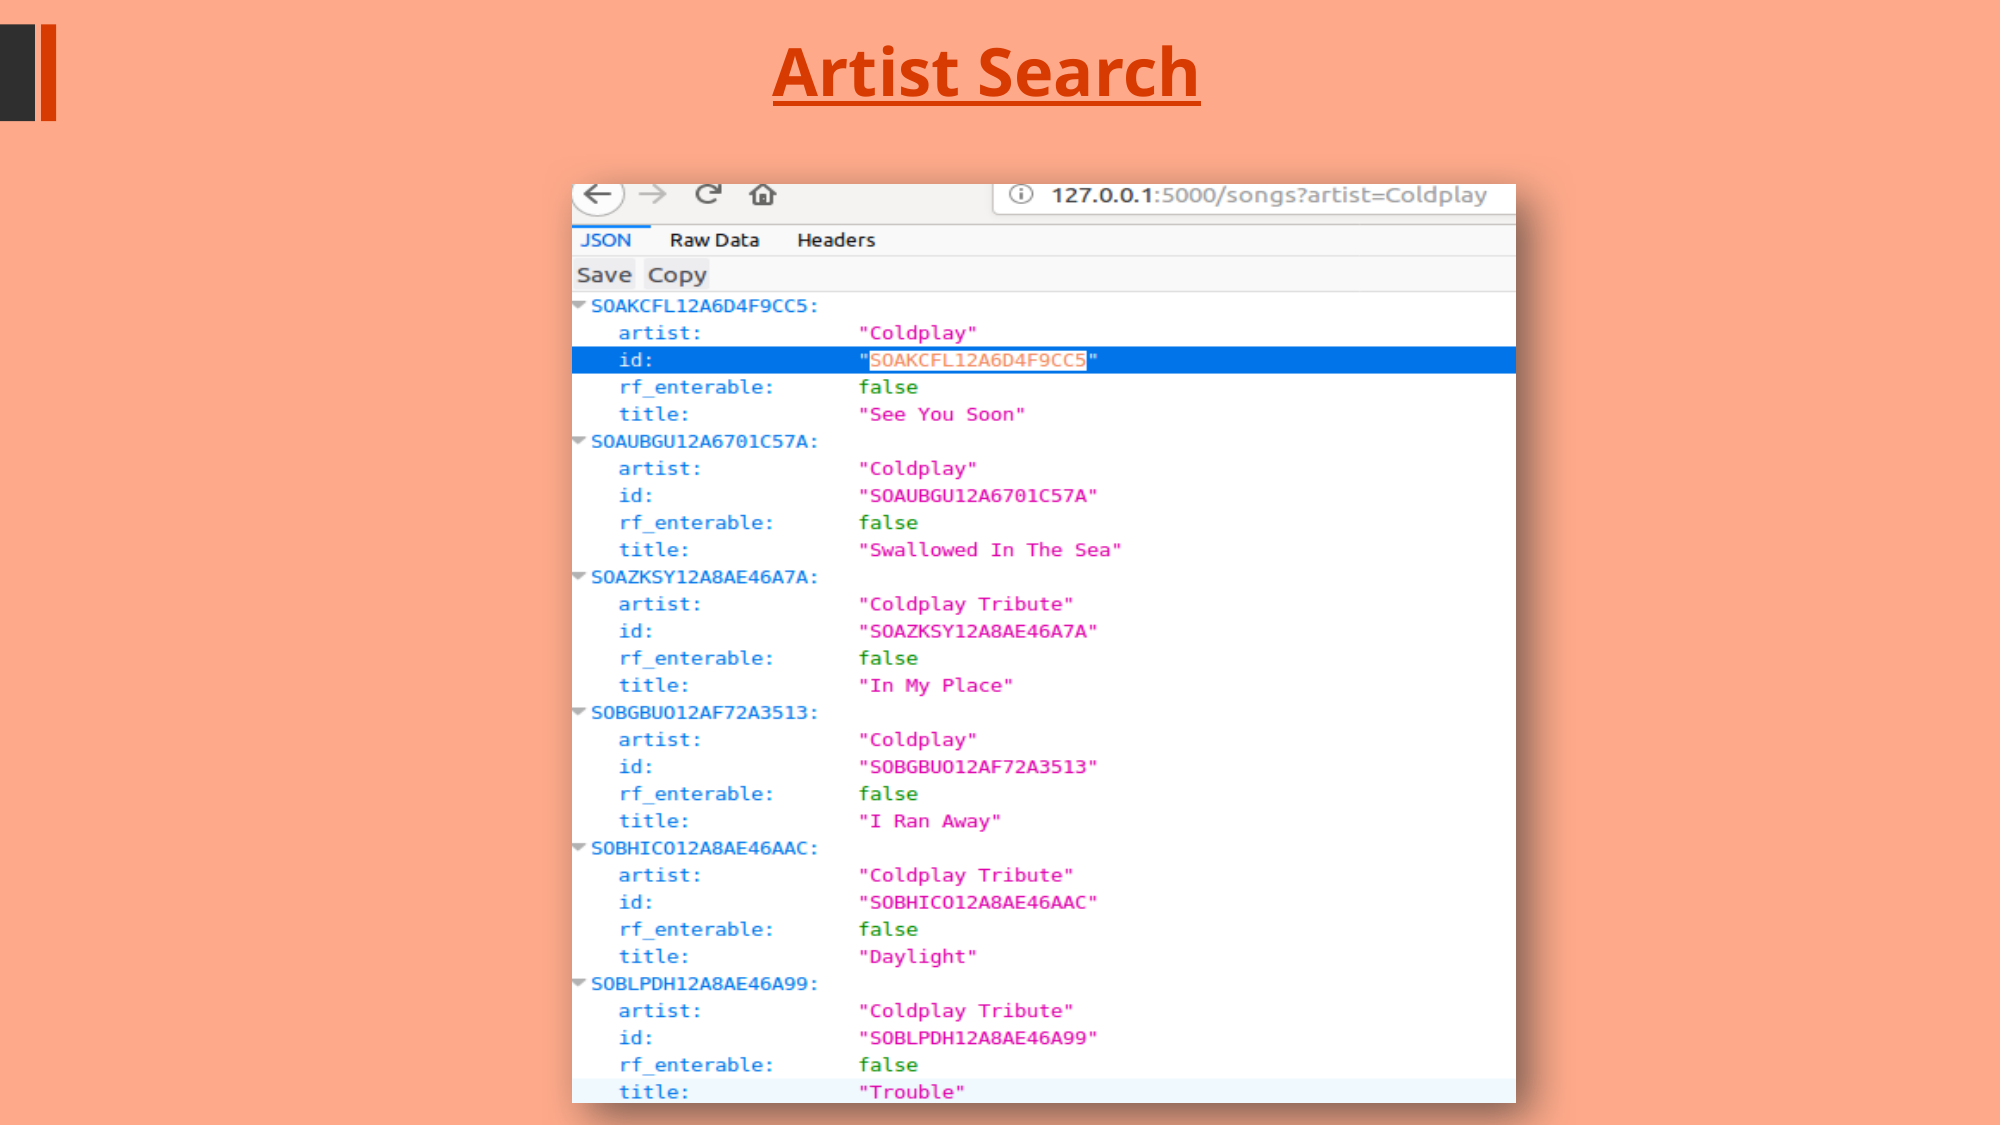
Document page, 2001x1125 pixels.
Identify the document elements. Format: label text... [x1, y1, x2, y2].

picture [572, 184, 1516, 1103]
text_box Artist Search [615, 22, 1359, 117]
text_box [0, 24, 57, 122]
